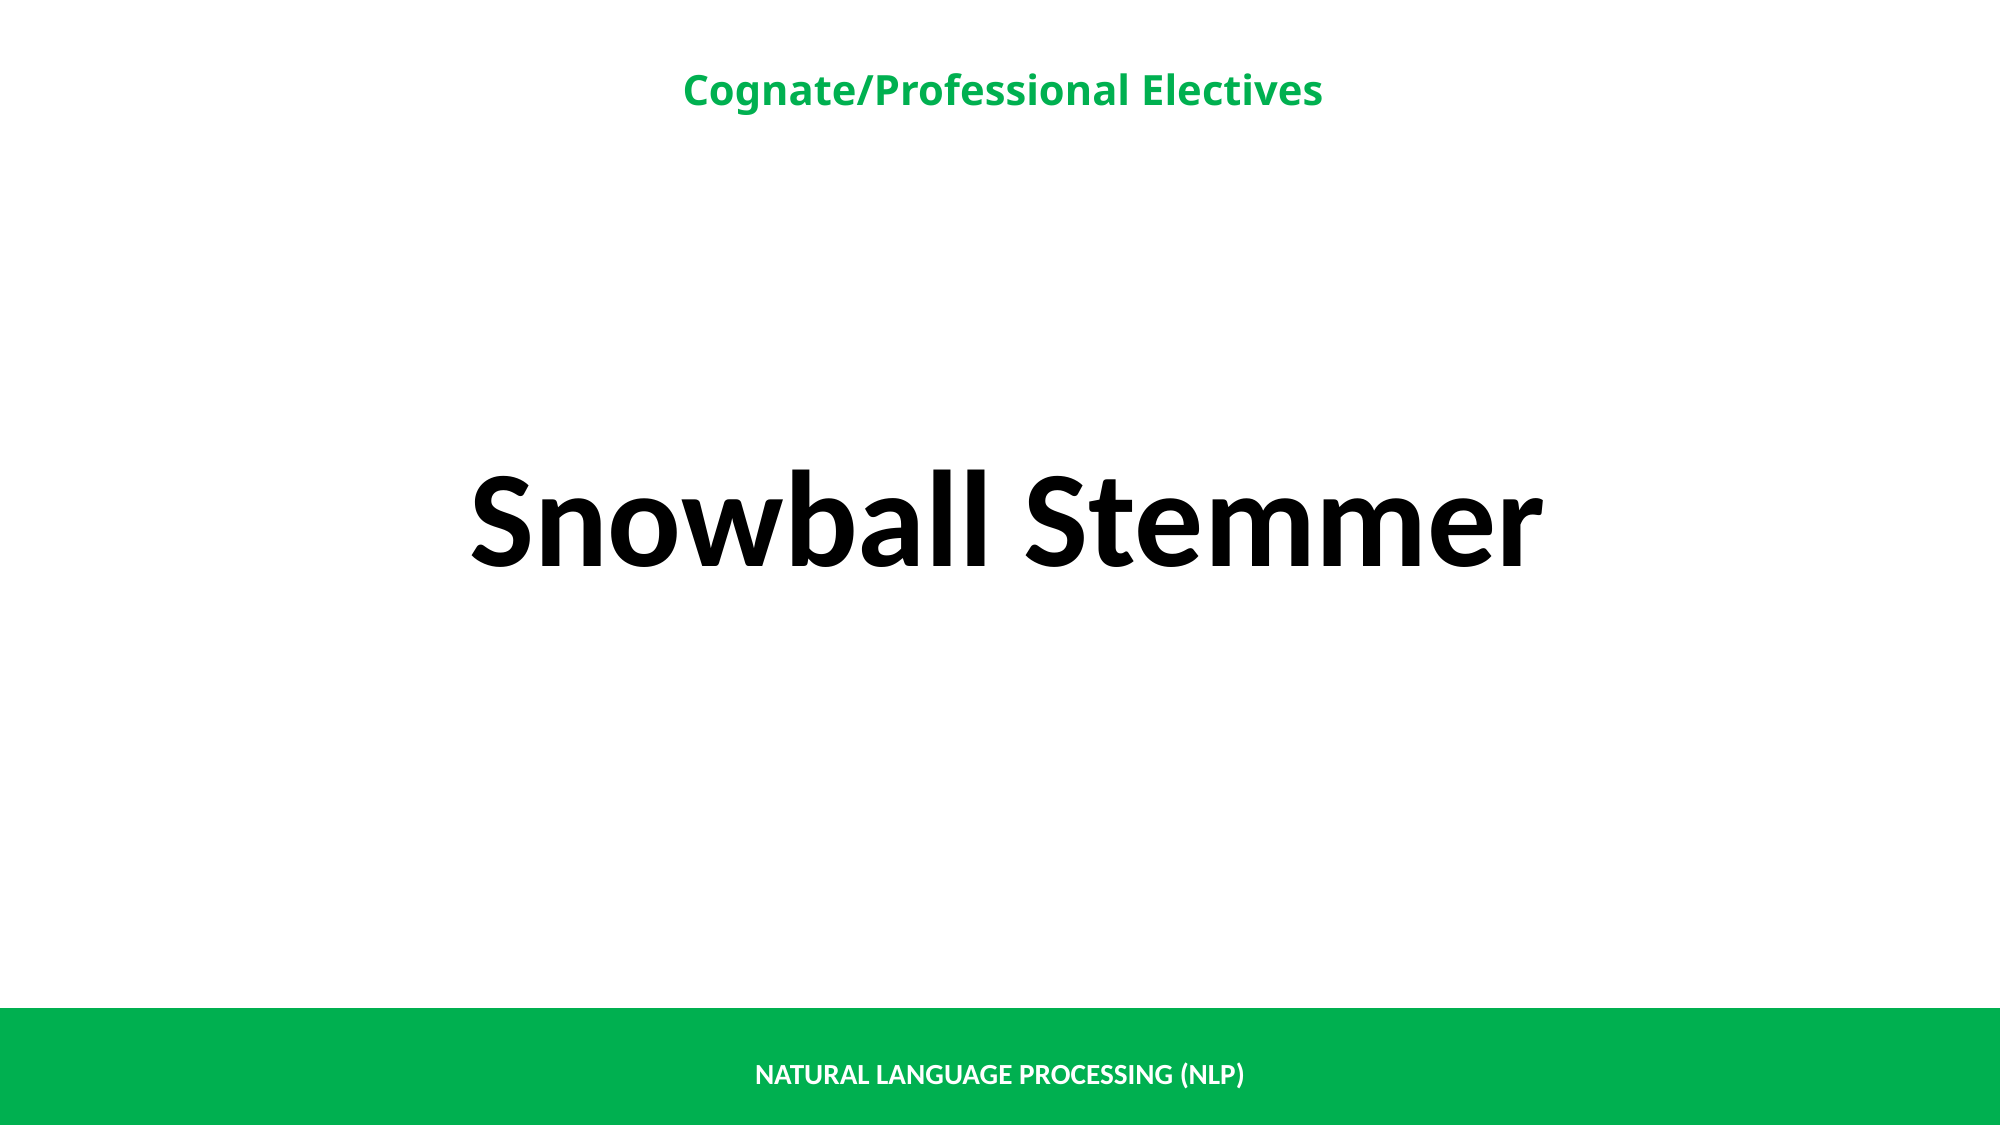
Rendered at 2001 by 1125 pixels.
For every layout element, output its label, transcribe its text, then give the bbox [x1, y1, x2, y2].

text_box Snowball Stemmer [109, 421, 1907, 602]
